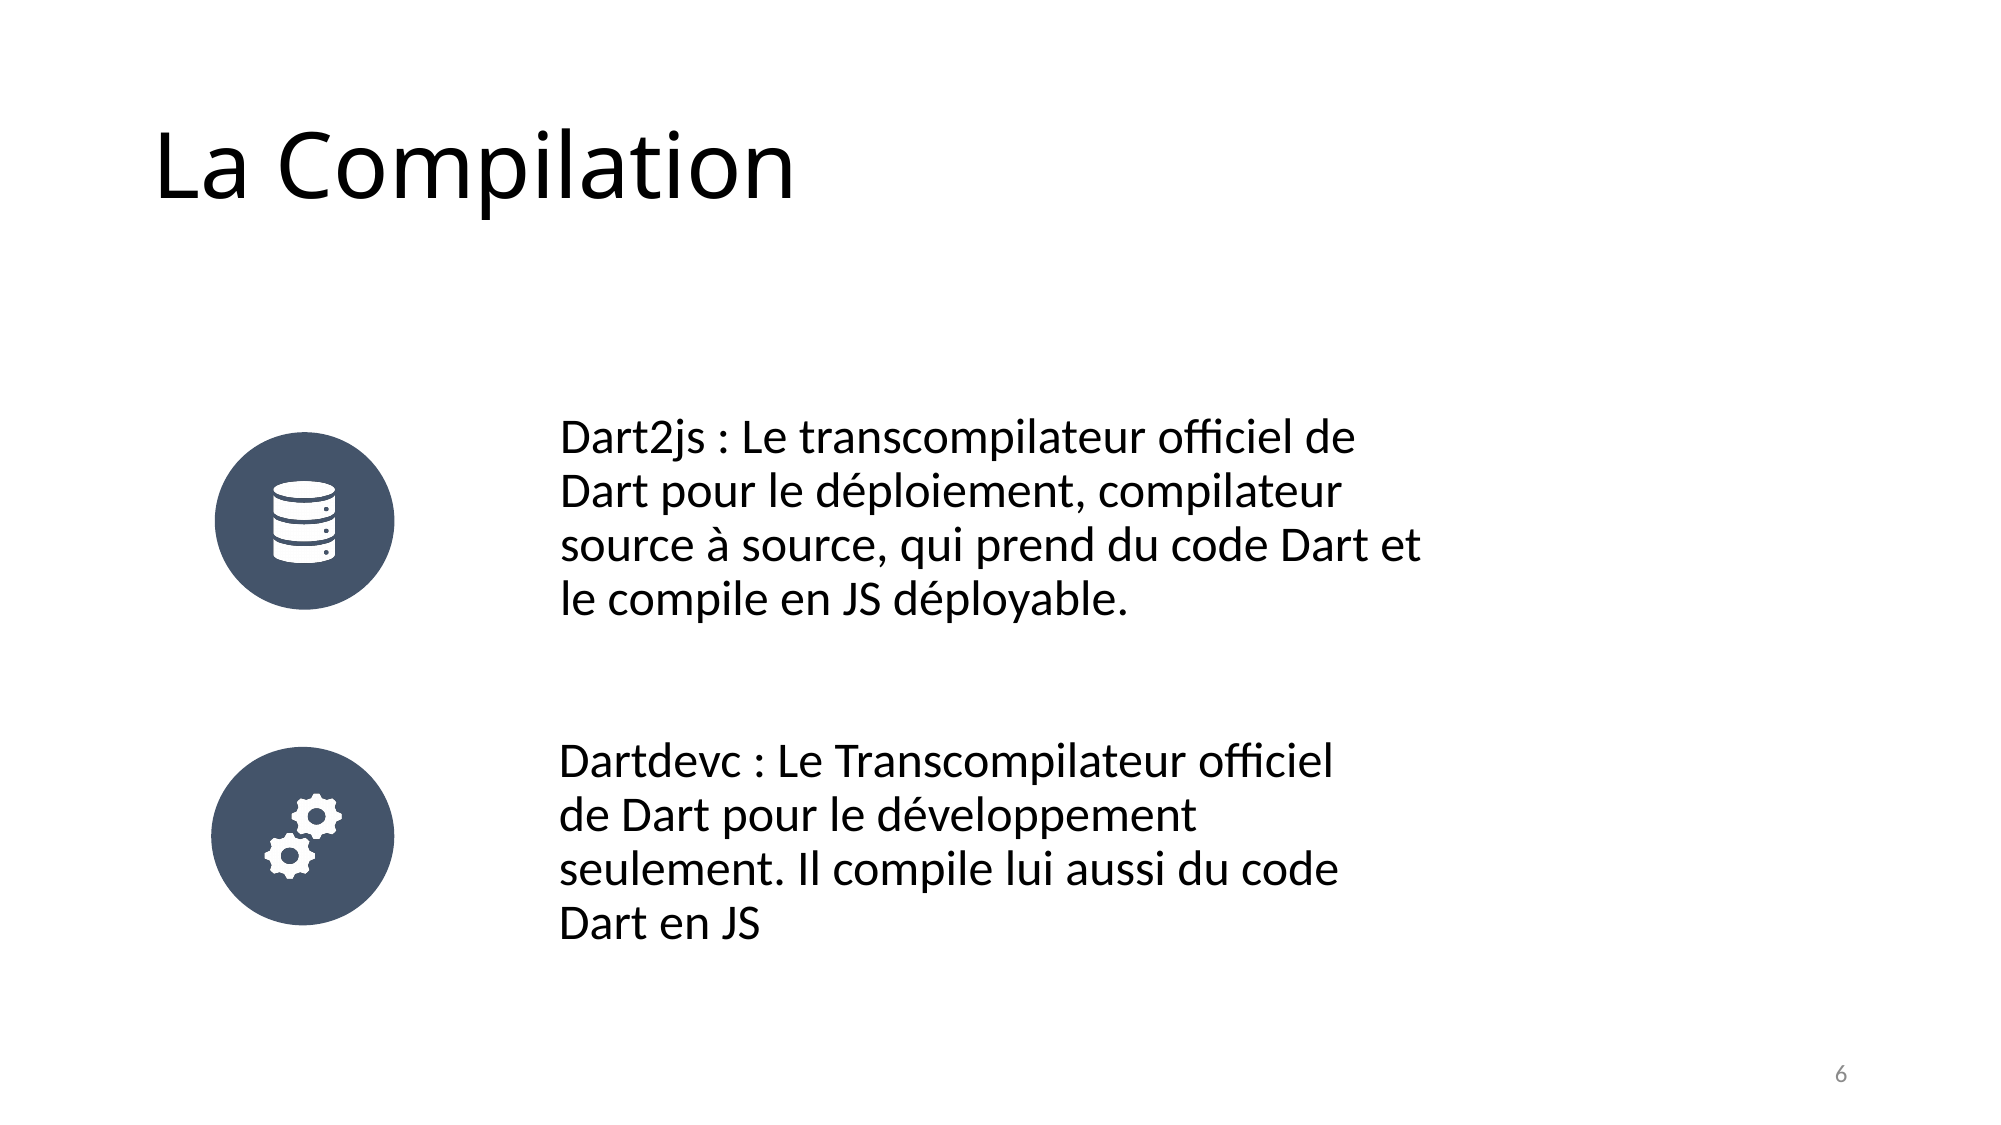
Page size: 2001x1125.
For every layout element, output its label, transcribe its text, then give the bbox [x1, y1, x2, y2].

slide_number 6 [1412, 1042, 1863, 1103]
title La Compilation [137, 59, 1863, 278]
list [137, 299, 1863, 1014]
